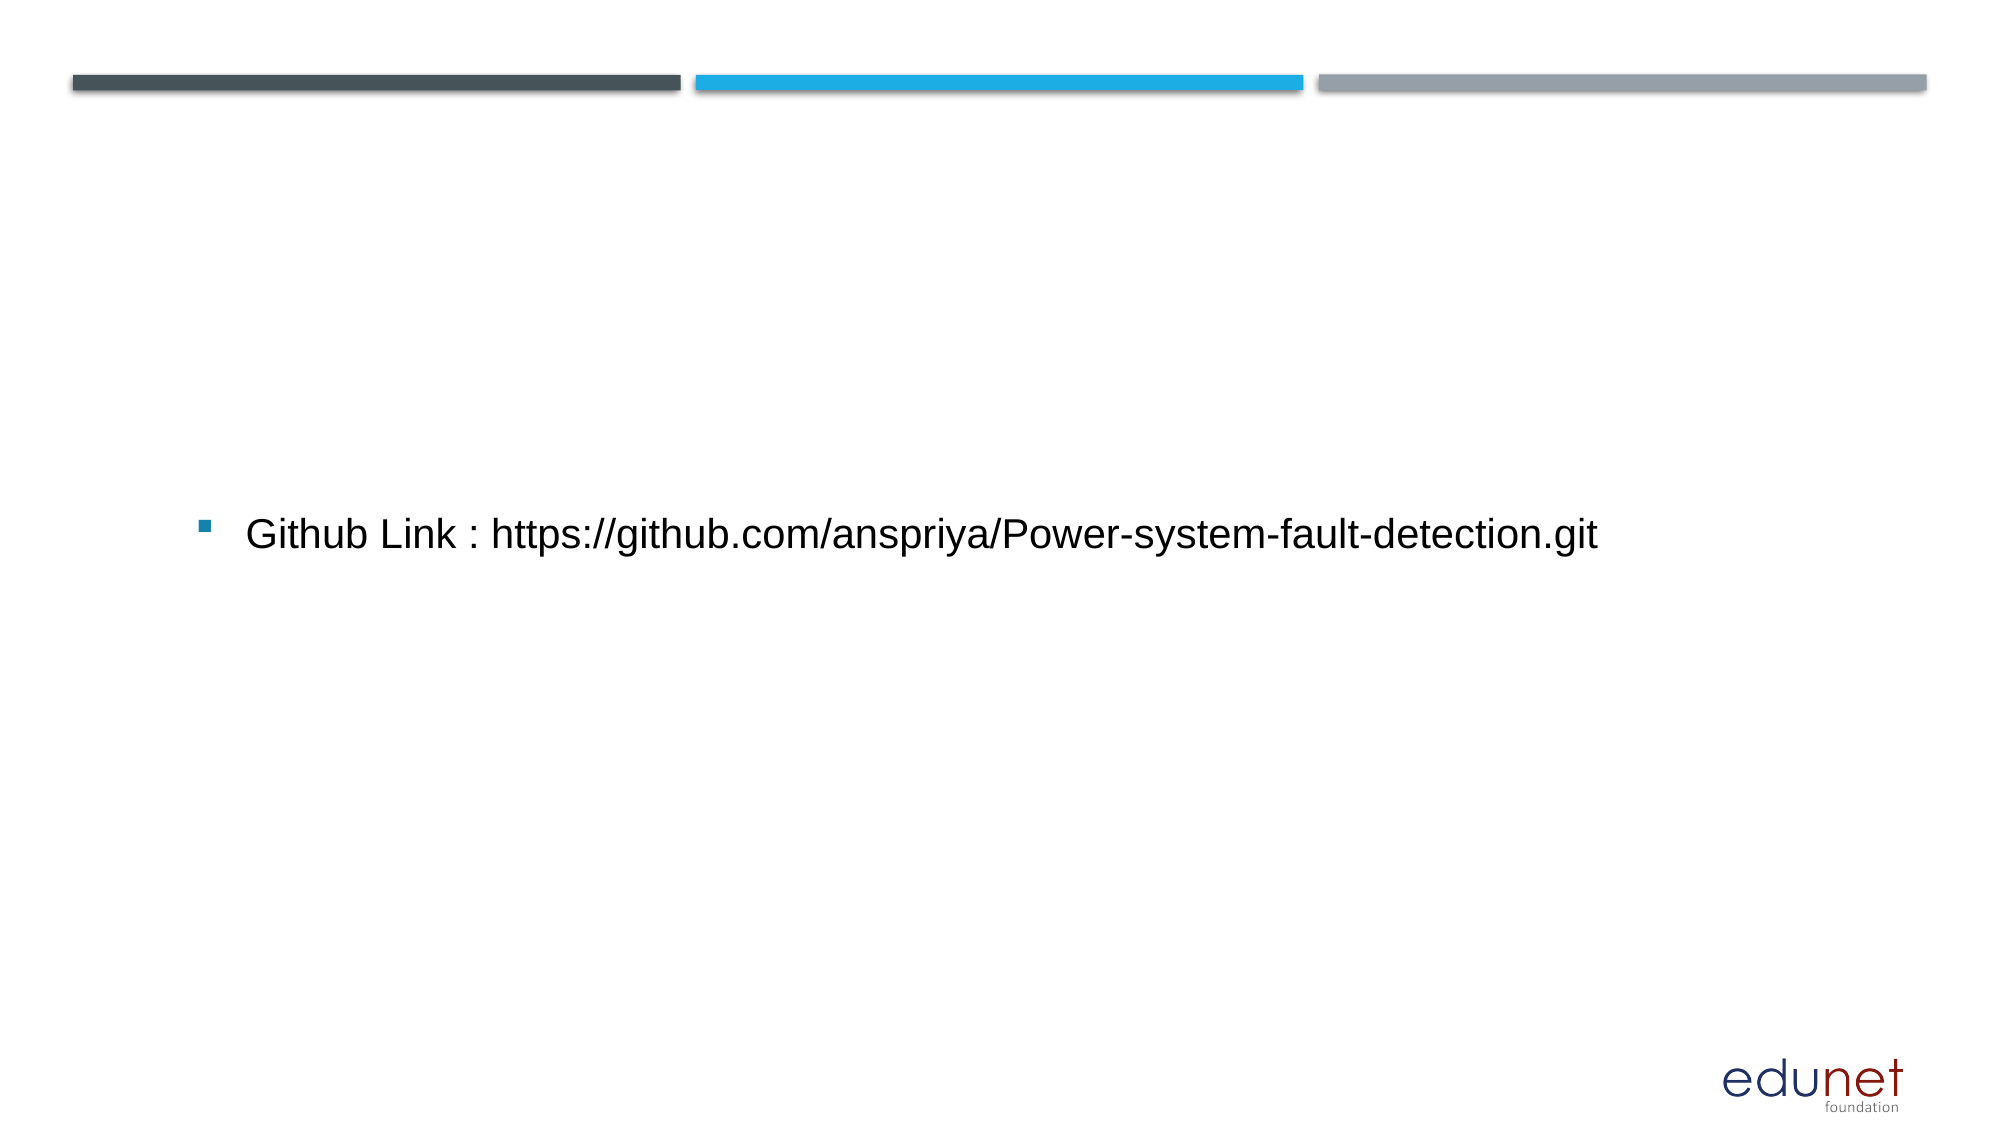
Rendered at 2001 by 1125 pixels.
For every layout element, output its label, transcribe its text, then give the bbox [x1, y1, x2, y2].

picture [1719, 1056, 1905, 1116]
list Github Link : https://github.com/anspriya/Power-system-fault-detection.git [180, 205, 1623, 859]
